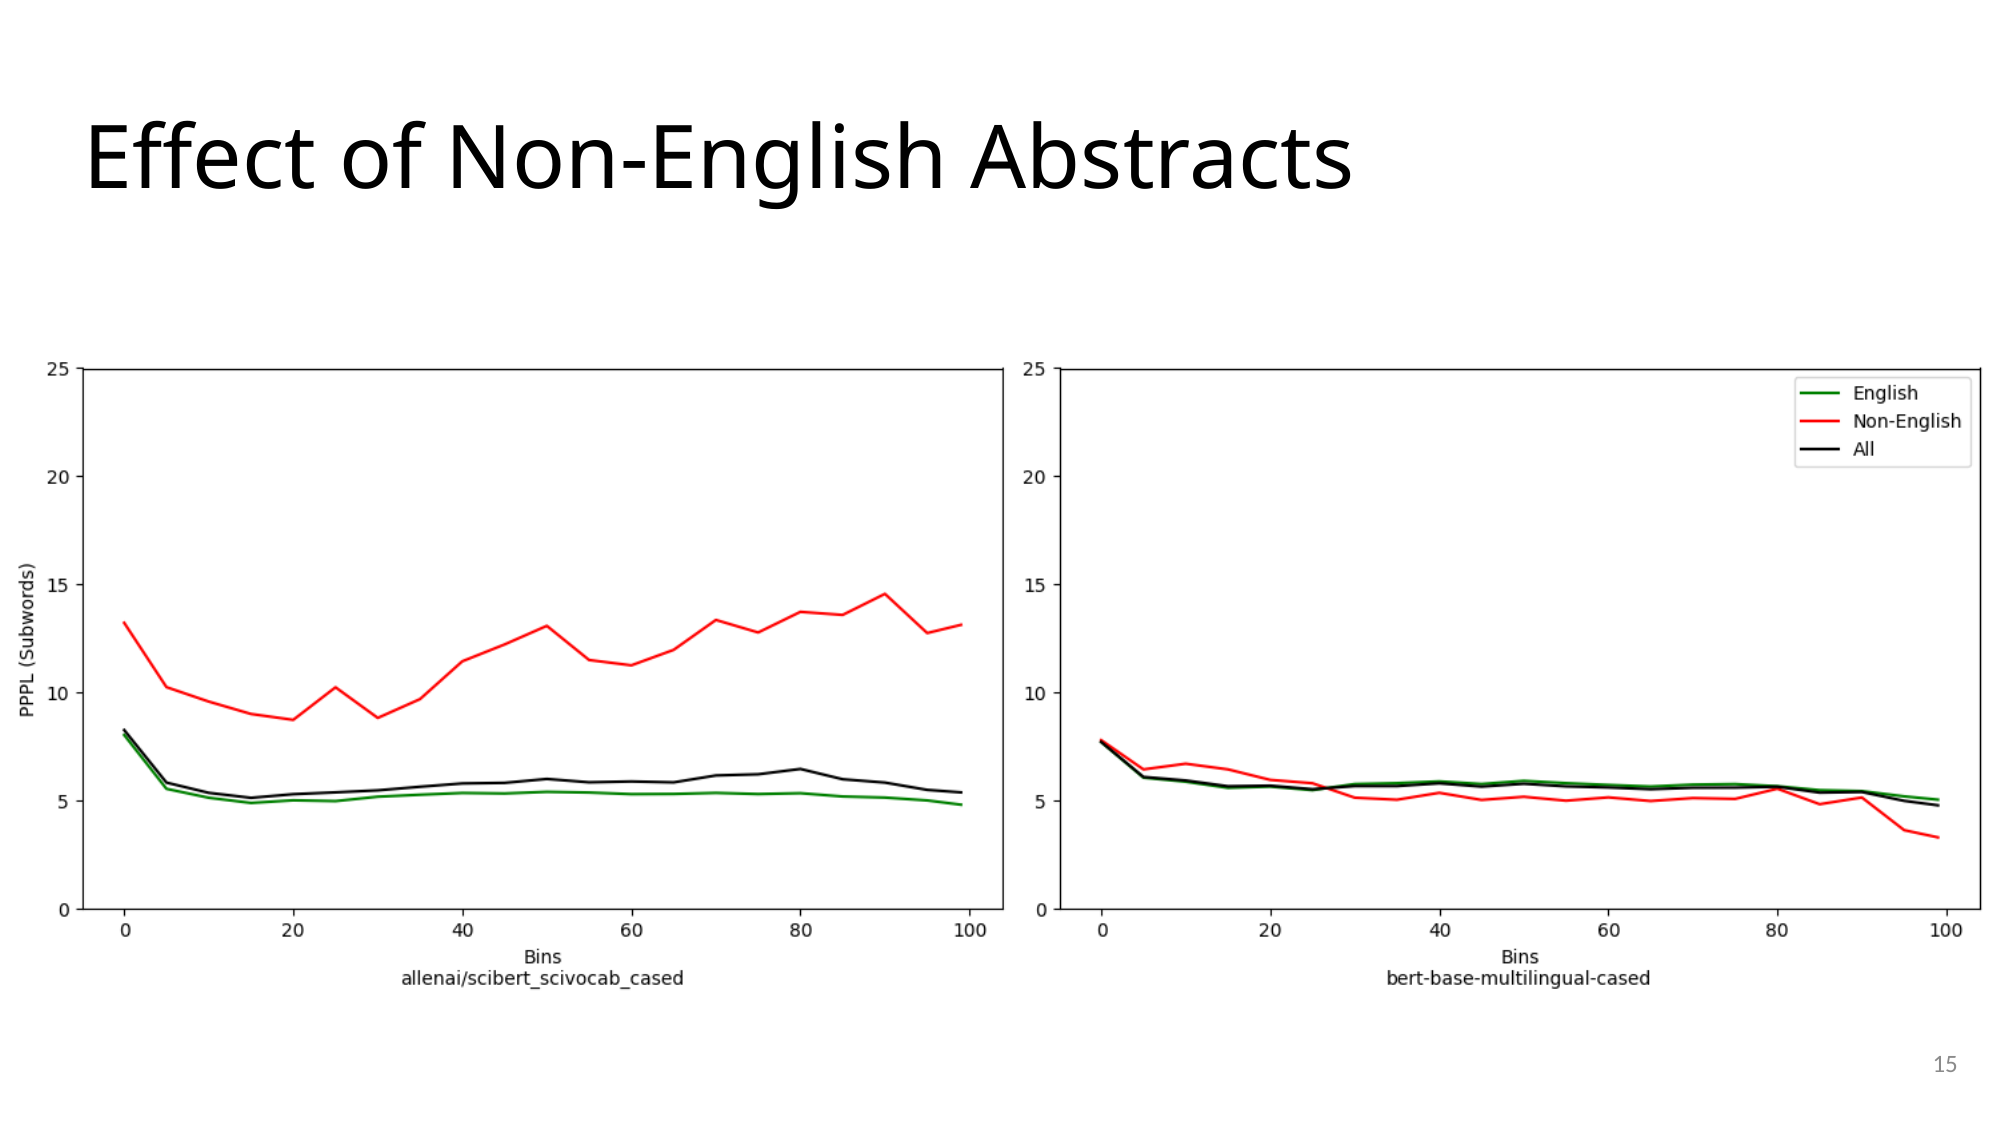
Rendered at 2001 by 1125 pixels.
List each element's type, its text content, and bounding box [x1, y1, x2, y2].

slide_number 15 [1853, 1019, 1974, 1106]
picture [0, 341, 2000, 1009]
title Effect of Non-English Abstracts [68, 97, 1932, 223]
